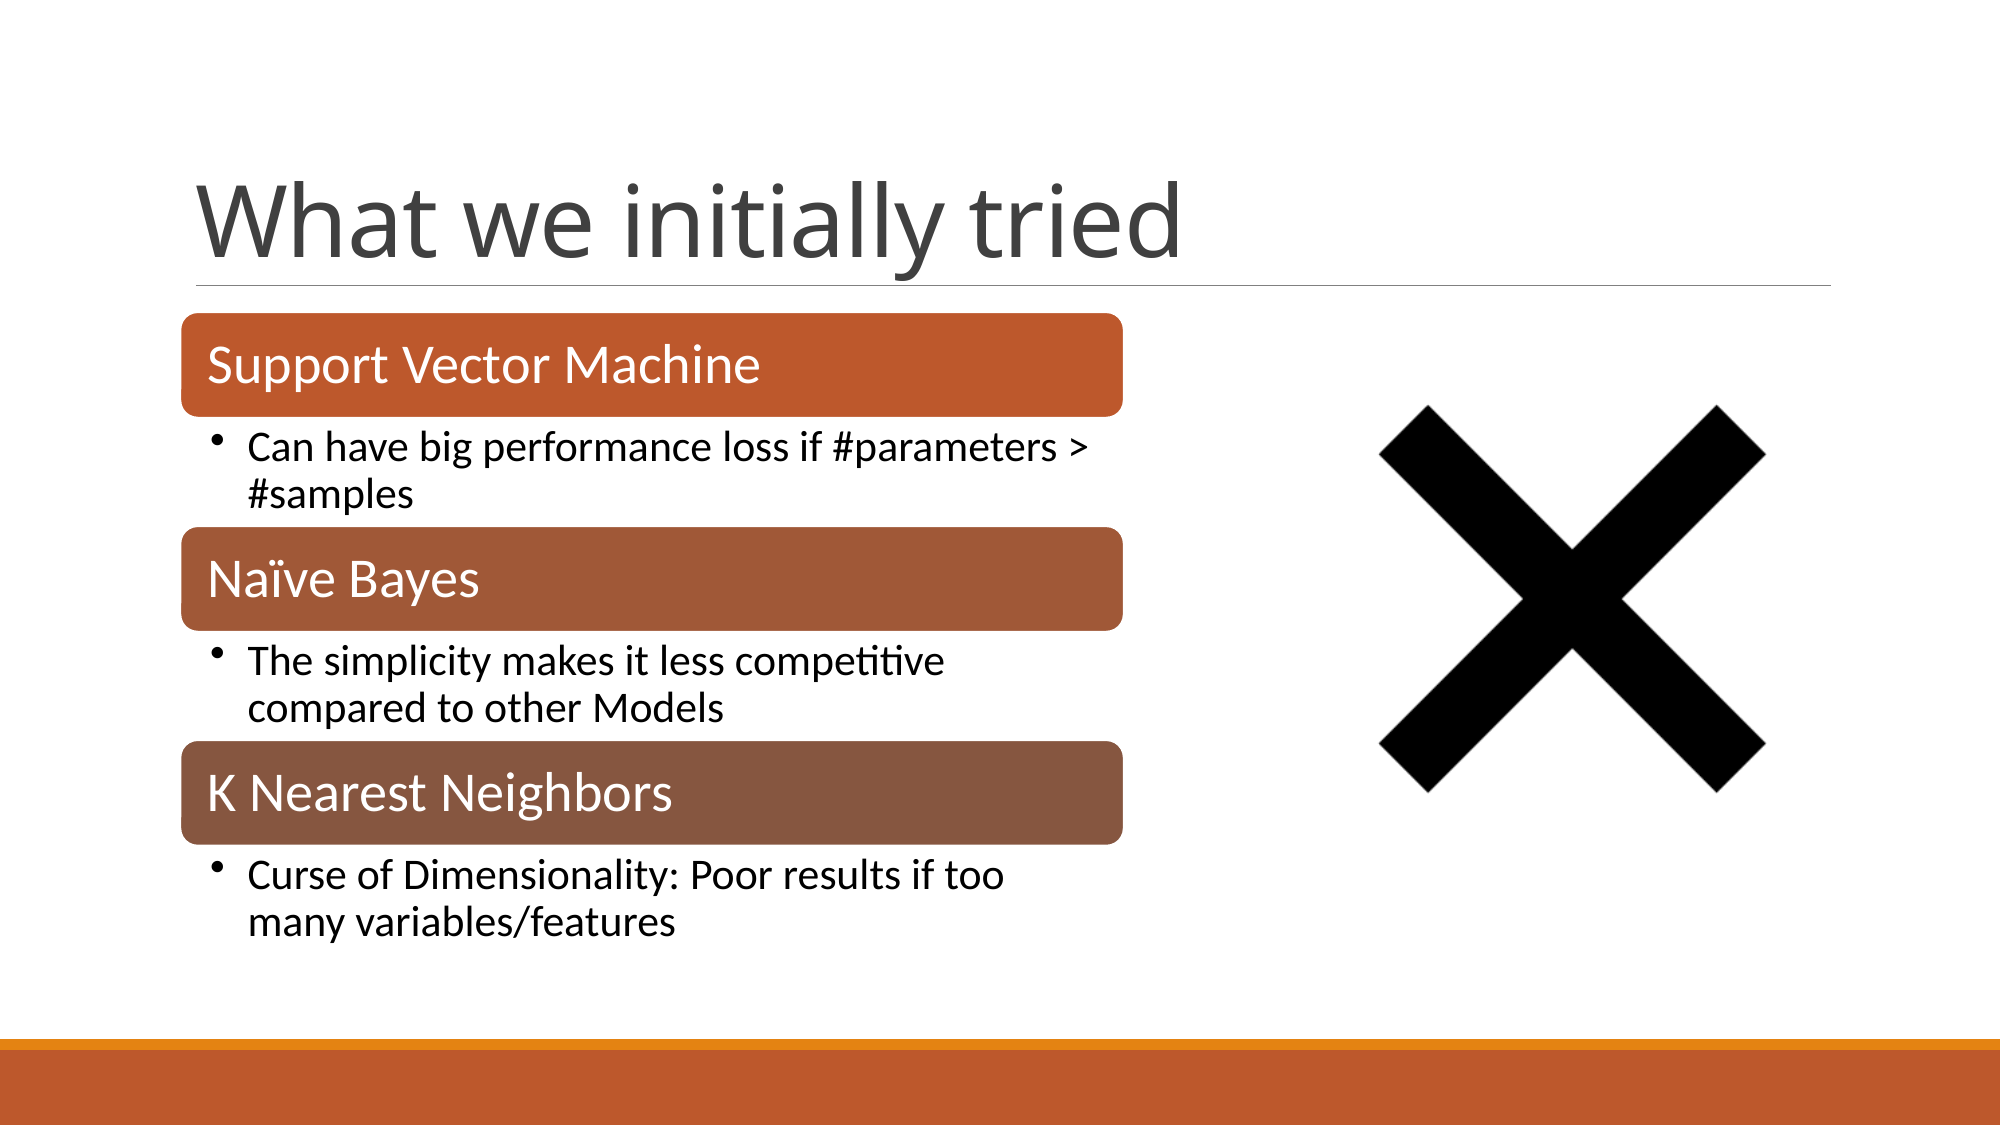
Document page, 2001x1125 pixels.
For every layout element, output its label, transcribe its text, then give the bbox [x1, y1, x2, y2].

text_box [179, 302, 1125, 964]
picture [1315, 341, 1831, 857]
title What we initially tried [180, 47, 1830, 285]
